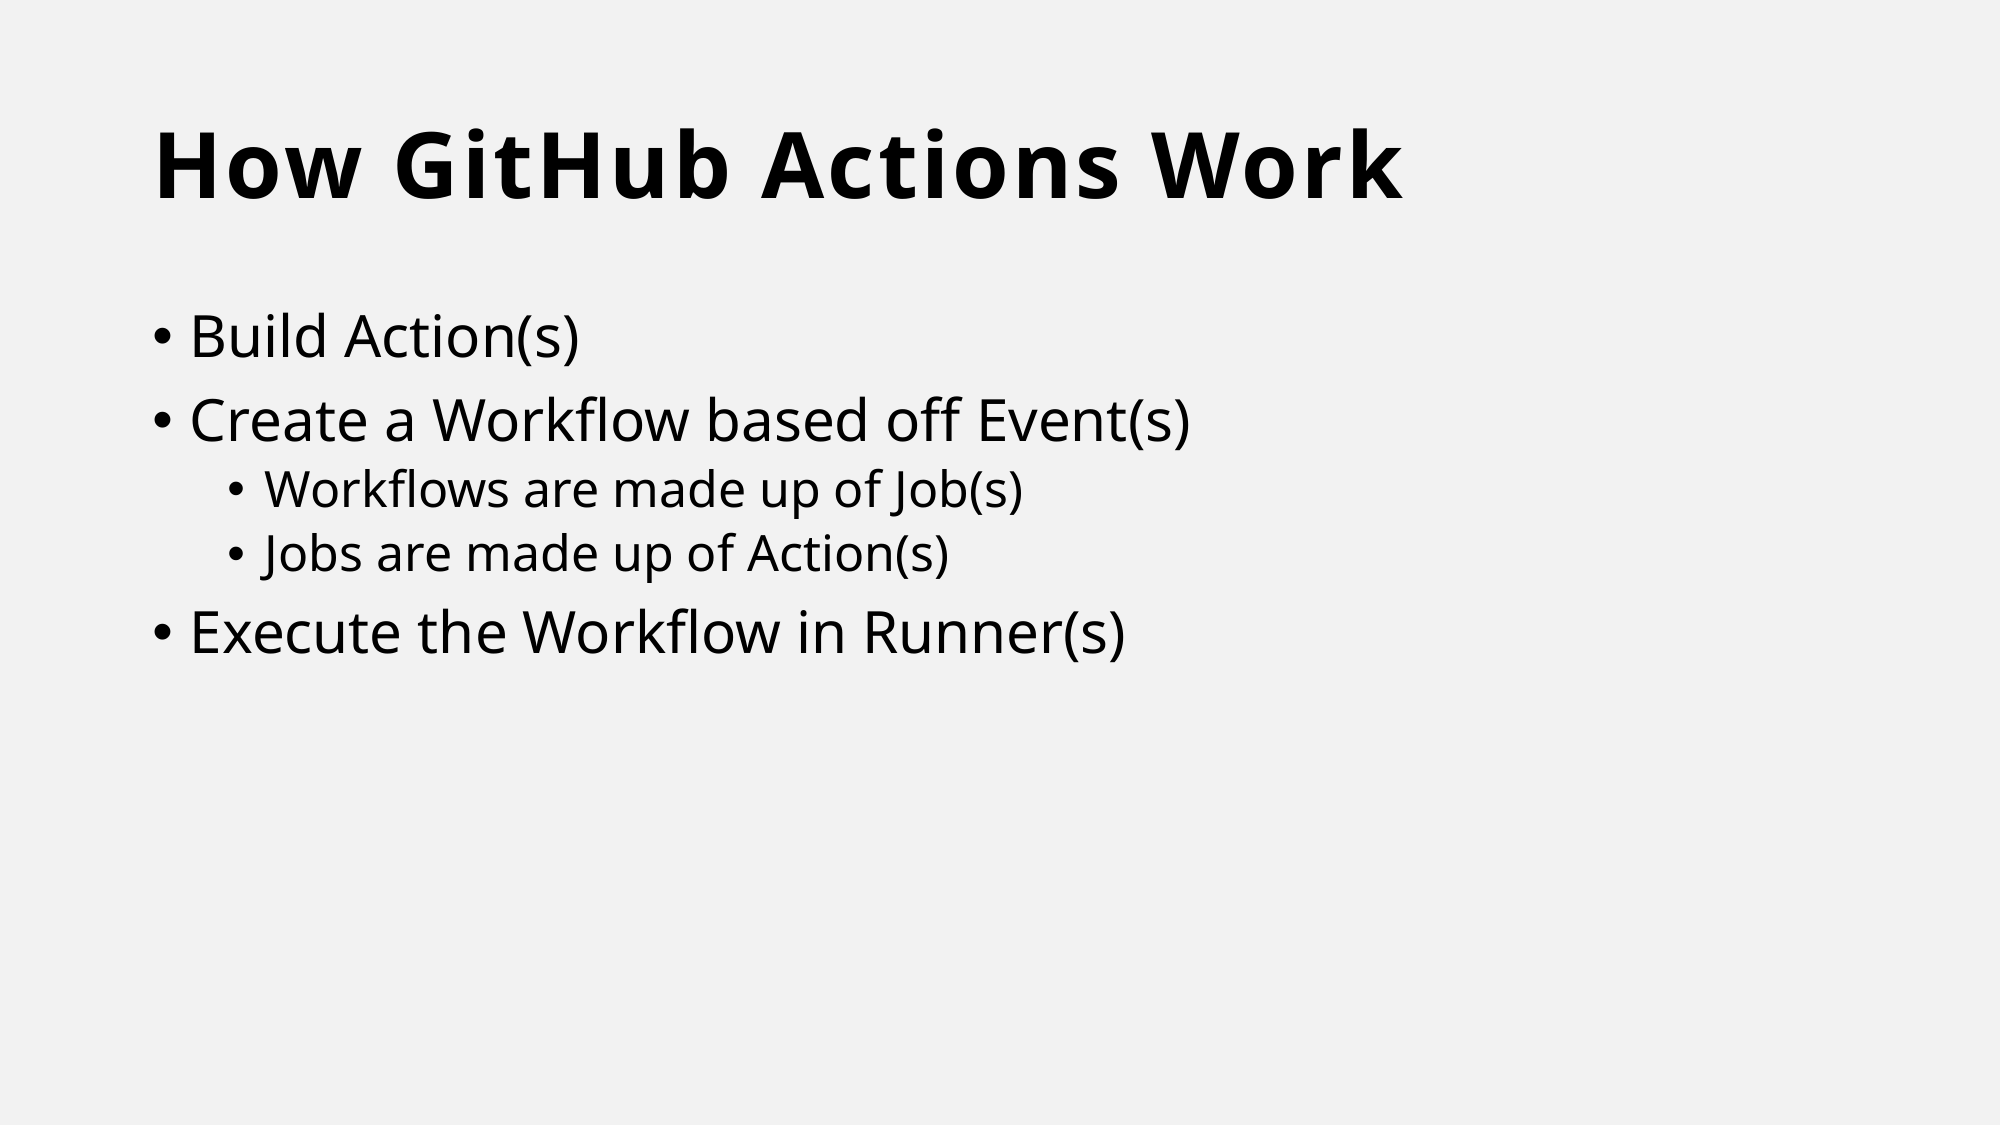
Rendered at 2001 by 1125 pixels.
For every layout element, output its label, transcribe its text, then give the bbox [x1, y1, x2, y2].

title How GitHub Actions Work [137, 59, 1863, 278]
list Build Action(s) Create a Workflow based off Event(s) Workflows are made up of Job(s) Jobs are made up of Action(s) Execute the Workflow in Runner(s) [137, 299, 1863, 1014]
